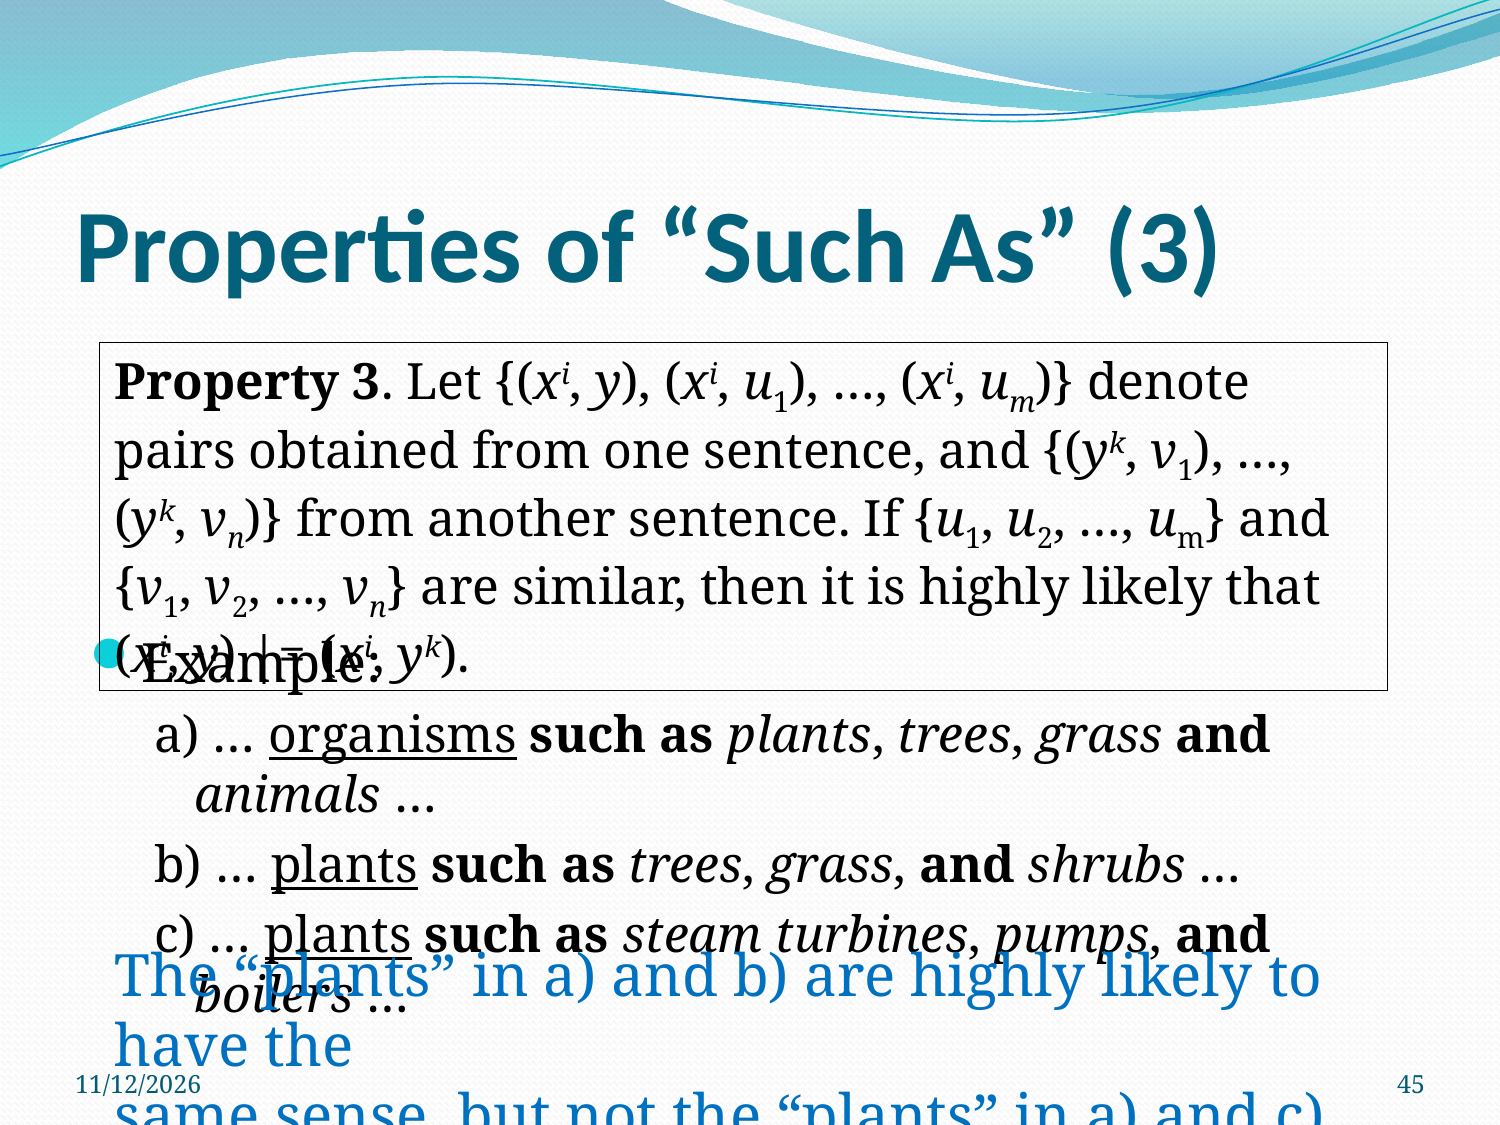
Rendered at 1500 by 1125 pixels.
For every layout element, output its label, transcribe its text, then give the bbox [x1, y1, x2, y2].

text_box Property 3. Let {(xi, y), (xi, u1), …, (xi, um)} denote pairs obtained from one sentence, and {(yk, v1), …, (yk, vn)} from another sentence. If {u1, u2, …, um} and {v1, v2, …, vn} are similar, then it is highly likely that (xi, y) |= (xi, yk). [99, 342, 1388, 691]
text_box The “plants” in a) and b) are highly likely to have the same sense, but not the “plants” in a) and c). [24, 931, 1475, 1125]
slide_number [75, 1042, 425, 1103]
slide_number 45 [1299, 1042, 1425, 1103]
title Properties of “Such As” (3) [75, 115, 1425, 303]
list Example: a) … organisms such as plants, trees, grass and animals … b) … plants such as trees, grass, and shrubs … c) … plants such as steam turbines, pumps, and boilers … [75, 317, 1425, 931]
